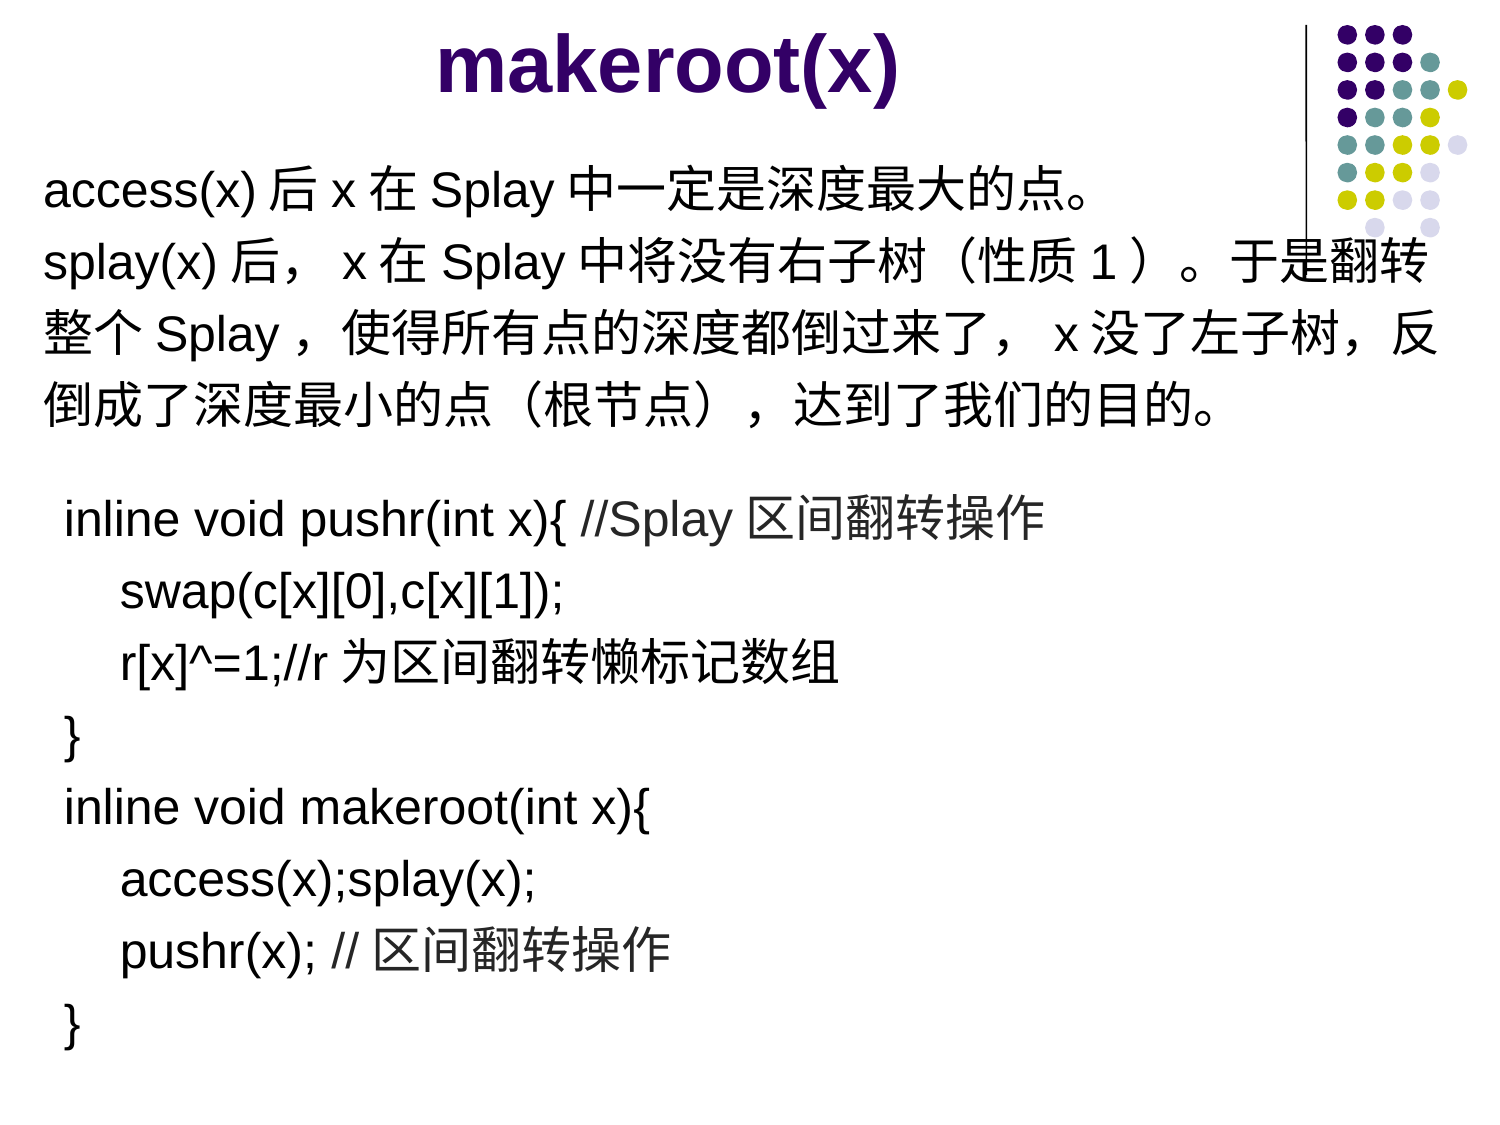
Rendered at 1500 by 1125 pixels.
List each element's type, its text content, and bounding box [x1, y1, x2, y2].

text_box access(x)后x在Splay中一定是深度最大的点。 splay(x)后，x在Splay中将没有右子树（性质1）。于是翻转整个Splay，使得所有点的深度都倒过来了，x没了左子树，反倒成了深度最小的点（根节点），达到了我们的目的。 [28, 137, 1482, 468]
title makeroot(x) [48, 0, 1287, 117]
text_box inline void pushr(int x){ //Splay区间翻转操作 swap(c[x][0],c[x][1]); r[x]^=1;//r为区间翻转懒标记数组 } inline void makeroot(int x){ access(x);splay(x); pushr(x); //区间翻转操作 } [49, 468, 1154, 1082]
